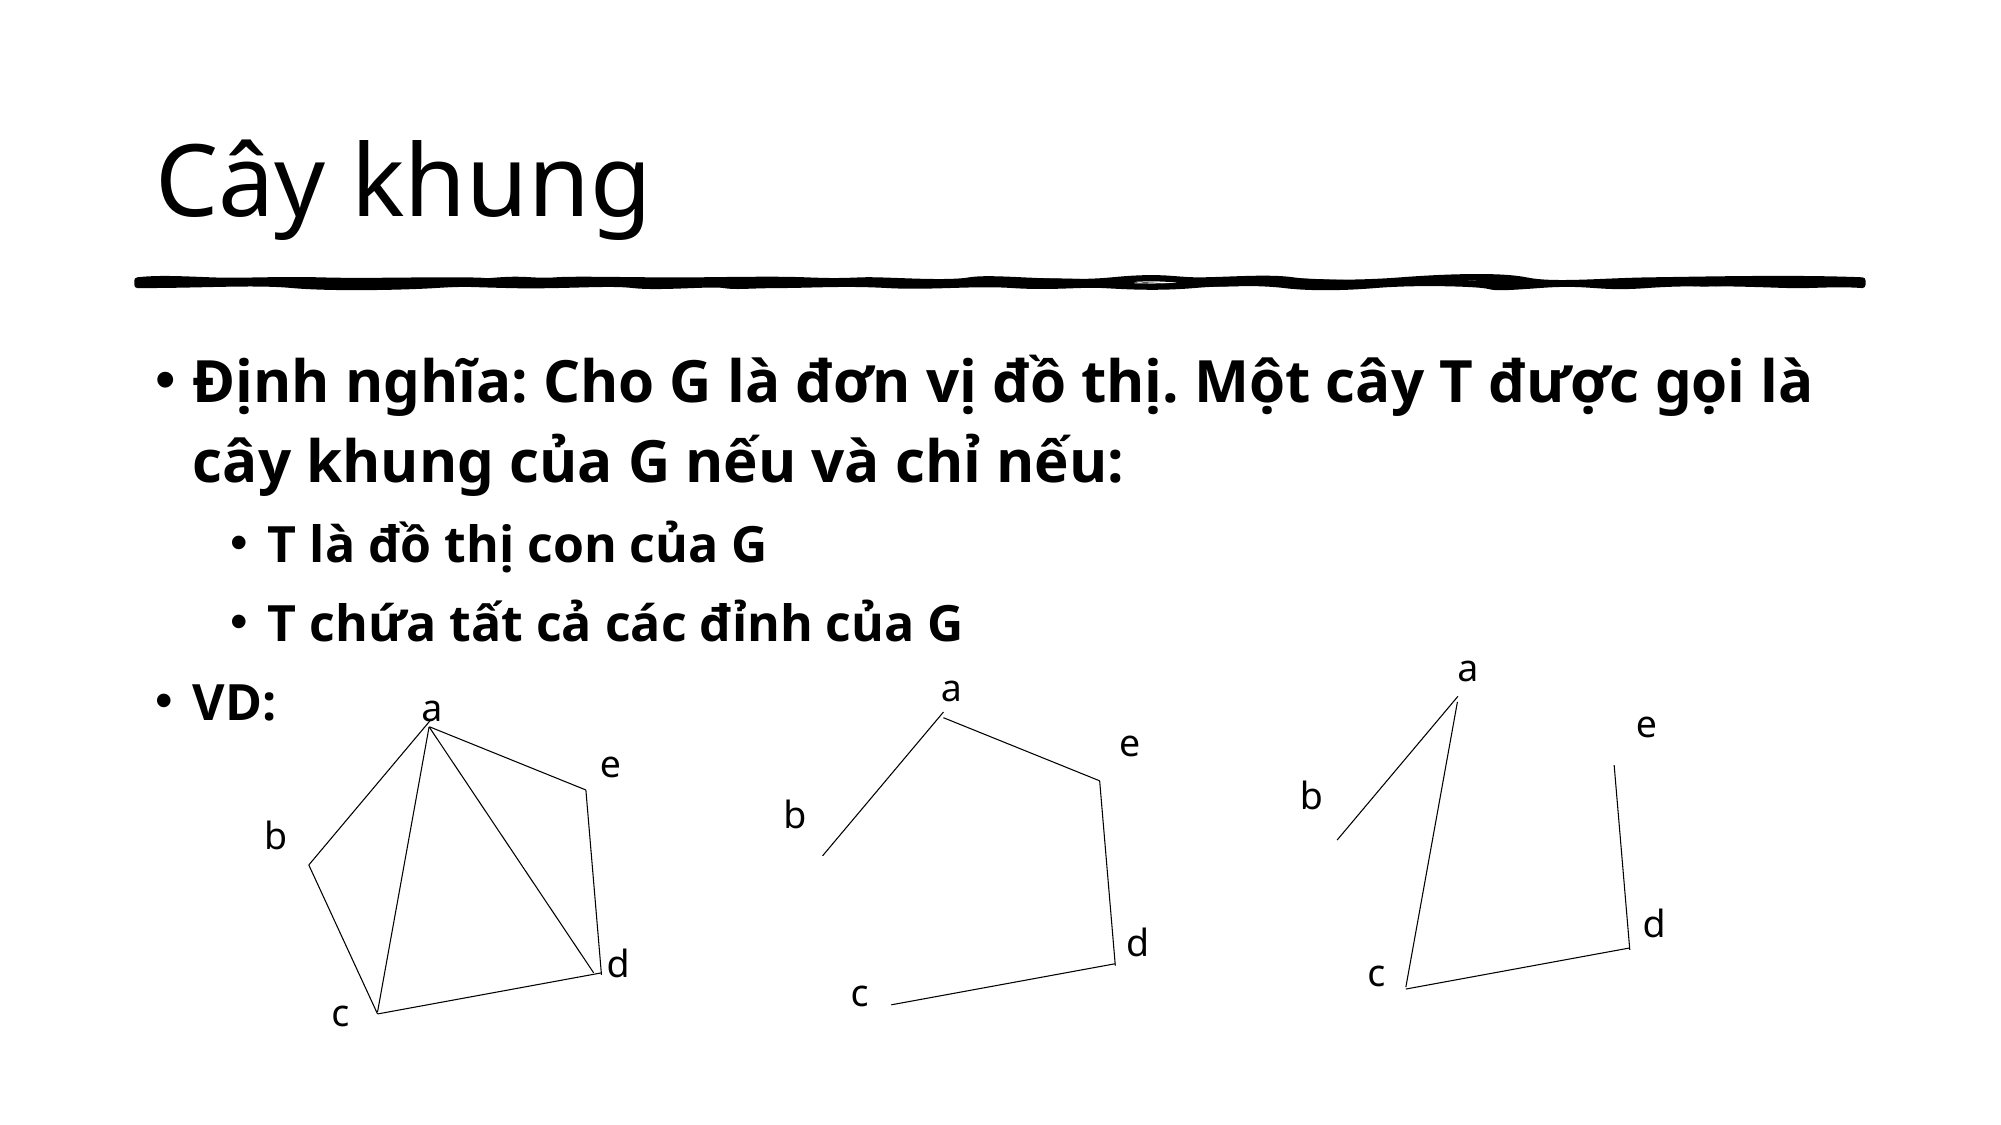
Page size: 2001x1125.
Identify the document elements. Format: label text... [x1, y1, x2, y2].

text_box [1405, 947, 1630, 990]
text_box b [249, 804, 298, 865]
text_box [377, 726, 430, 1013]
text_box a [406, 676, 455, 726]
text_box d [602, 932, 641, 993]
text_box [308, 721, 430, 865]
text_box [1405, 701, 1458, 988]
text_box c [1352, 941, 1401, 1002]
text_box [430, 726, 594, 973]
text_box c [835, 961, 885, 1022]
text_box d [1630, 892, 1676, 953]
text_box e [594, 732, 634, 793]
text_box b [768, 783, 817, 844]
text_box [1337, 696, 1458, 840]
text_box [1614, 765, 1630, 947]
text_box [308, 865, 378, 1015]
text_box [378, 972, 602, 1014]
text_box d [1116, 912, 1160, 972]
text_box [822, 711, 944, 856]
text_box a [1442, 637, 1491, 697]
text_box b [1285, 764, 1334, 825]
text_box c [316, 1015, 365, 1042]
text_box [594, 789, 602, 972]
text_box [1099, 780, 1116, 963]
list Định nghĩa: Cho G là đơn vị đồ thị. Một cây T được gọi là cây khung của G nếu và chỉ nếu: T là đồ thị con của G T chứa tất cả các đỉnh của G VD: [137, 316, 1863, 1014]
text_box a [925, 656, 975, 717]
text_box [943, 717, 1100, 781]
title Cây khung [137, 59, 1863, 278]
text_box e [1104, 712, 1153, 772]
text_box e [1621, 692, 1670, 753]
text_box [891, 963, 1116, 1005]
